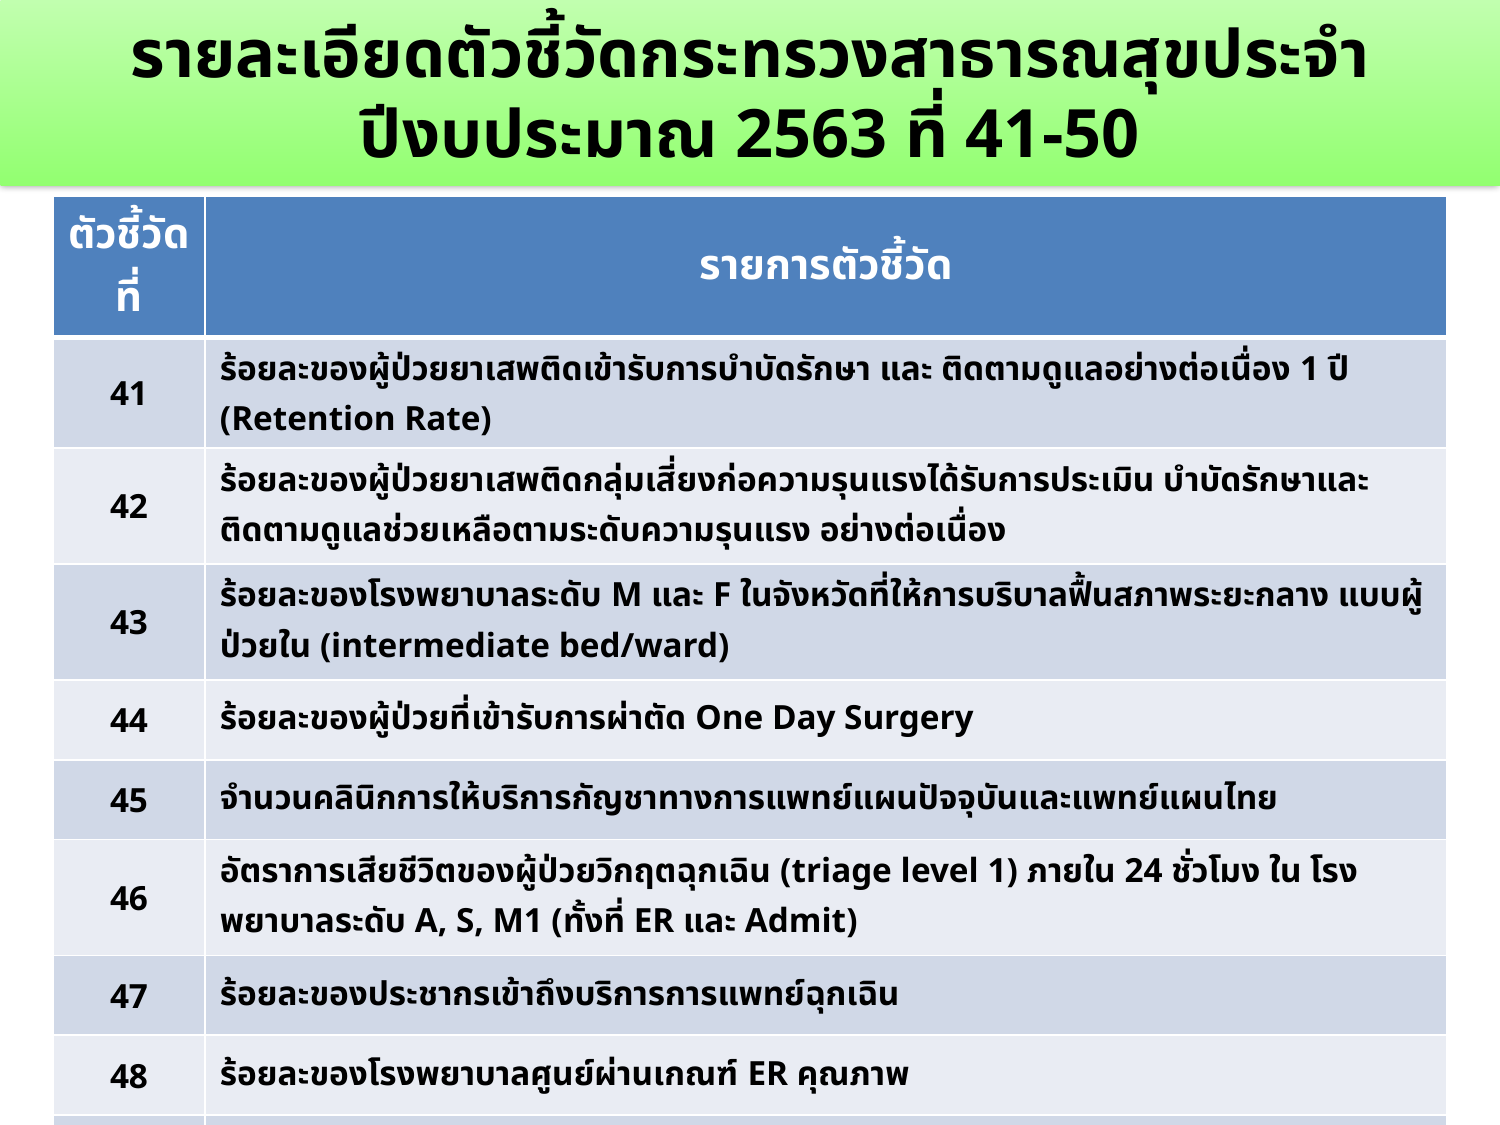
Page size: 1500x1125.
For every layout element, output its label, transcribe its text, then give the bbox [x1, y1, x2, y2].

table_cell 45 [54, 761, 204, 839]
table_cell 28 [398, 147, 476, 157]
title รายละเอียดตัวชี้วัดกระทรวงสาธารณสุขประจำปีงบประมาณ 2563 ที่ 41-50 [63, 42, 1437, 139]
table_header ตัวชี้วัดที่ [54, 197, 204, 335]
table_cell ร้อยละของประชากรเข้าถึงบริการการแพทย์ฉุกเฉิน [206, 956, 1446, 1034]
table_cell 47 [54, 956, 204, 1034]
table_cell อัตราการเสียชีวิตของผู้ป่วยวิกฤตฉุกเฉิน (triage level 1) ภายใน 24 ชั่วโมง ใน โรงพยาบาลระดับ A, S, M1 (ทั้งที่ ER และ Admit) [206, 840, 1446, 955]
table_cell 41 [54, 340, 204, 447]
table_cell 28 [521, 147, 620, 157]
table_cell ร้อยละของโรงพยาบาลระดับ M และ F ในจังหวัดที่ให้การบริบาลฟื้นสภาพระยะกลาง แบบผู้ป่วยใน (intermediate bed/ward) [206, 565, 1446, 679]
table_cell ร้อยละของผู้ป่วยที่เข้ารับการผ่าตัด One Day Surgery [206, 681, 1446, 759]
table_cell 49 [54, 1116, 204, 1125]
table_cell 42 [54, 449, 204, 563]
table_cell 48 [54, 1036, 204, 1114]
table_header รายการตัวชี้วัด [206, 197, 1446, 335]
table_cell 28 [479, 147, 518, 157]
table_cell 28 [1, 147, 395, 157]
table_cell ร้อยละของผู้ป่วยยาเสพติดเข้ารับการบำบัดรักษา และ ติดตามดูแลอย่างต่อเนื่อง 1 ปี (Retention Rate) [206, 340, 1446, 447]
table_cell จำนวนผู้ป่วยที่ไม่ฉุกเฉินในห้องฉุกเฉินระดับ 4 และ 5 (Non trauma) ลดลง [206, 1116, 1446, 1125]
table_cell 28 [623, 147, 1500, 157]
table_cell 44 [54, 681, 204, 759]
table_cell จำนวนคลินิกการให้บริการกัญชาทางการแพทย์แผนปัจจุบันและแพทย์แผนไทย [206, 761, 1446, 839]
table_cell 46 [54, 840, 204, 955]
table_cell ร้อยละของผู้ป่วยยาเสพติดกลุ่มเสี่ยงก่อความรุนแรงได้รับการประเมิน บำบัดรักษาและ ติดตามดูแลช่วยเหลือตามระดับความรุนแรง อย่างต่อเนื่อง [206, 449, 1446, 563]
table_cell ร้อยละของโรงพยาบาลศูนย์ผ่านเกณฑ์ ER คุณภาพ [206, 1036, 1446, 1114]
table_cell 43 [54, 565, 204, 679]
